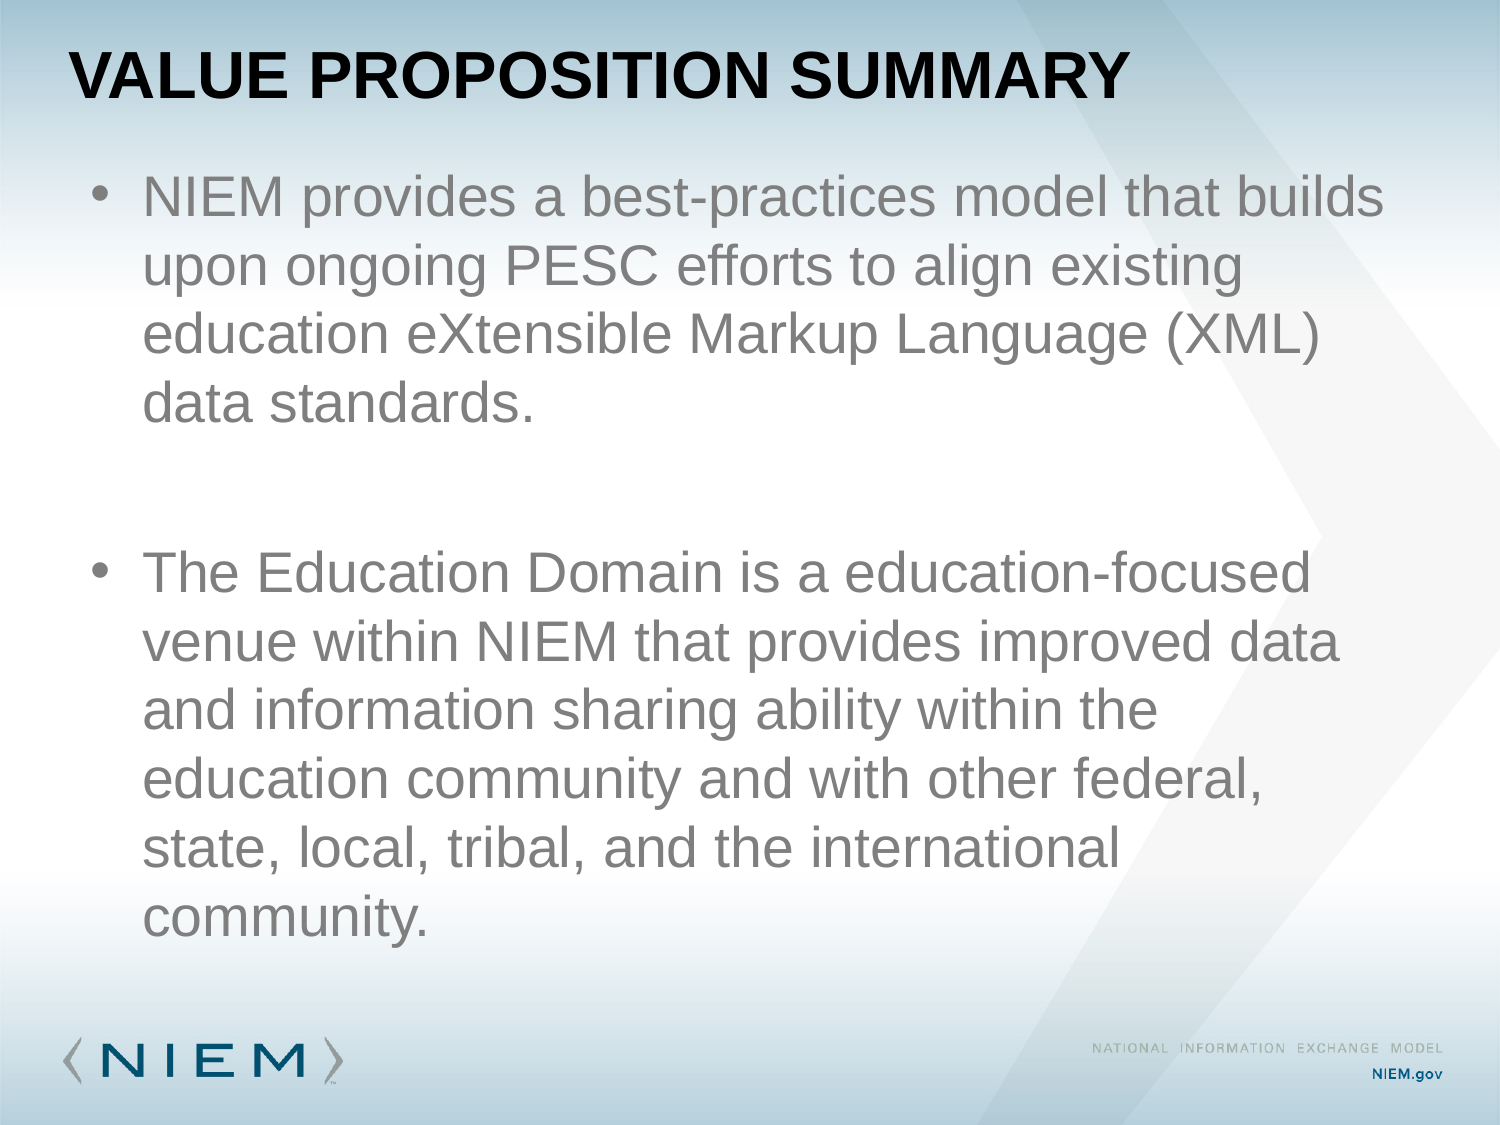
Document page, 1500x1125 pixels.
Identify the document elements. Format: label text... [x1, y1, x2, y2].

list NIEM provides a best-practices model that builds upon ongoing PESC efforts to align existing education eXtensible Markup Language (XML) data standards. The Education Domain is a education-focused venue within NIEM that provides improved data and information sharing ability within the education community and with other federal, state, local, tribal, and the international community. [75, 151, 1425, 965]
picture [0, 0, 1500, 1125]
title Value proposition summary [53, 39, 1404, 173]
